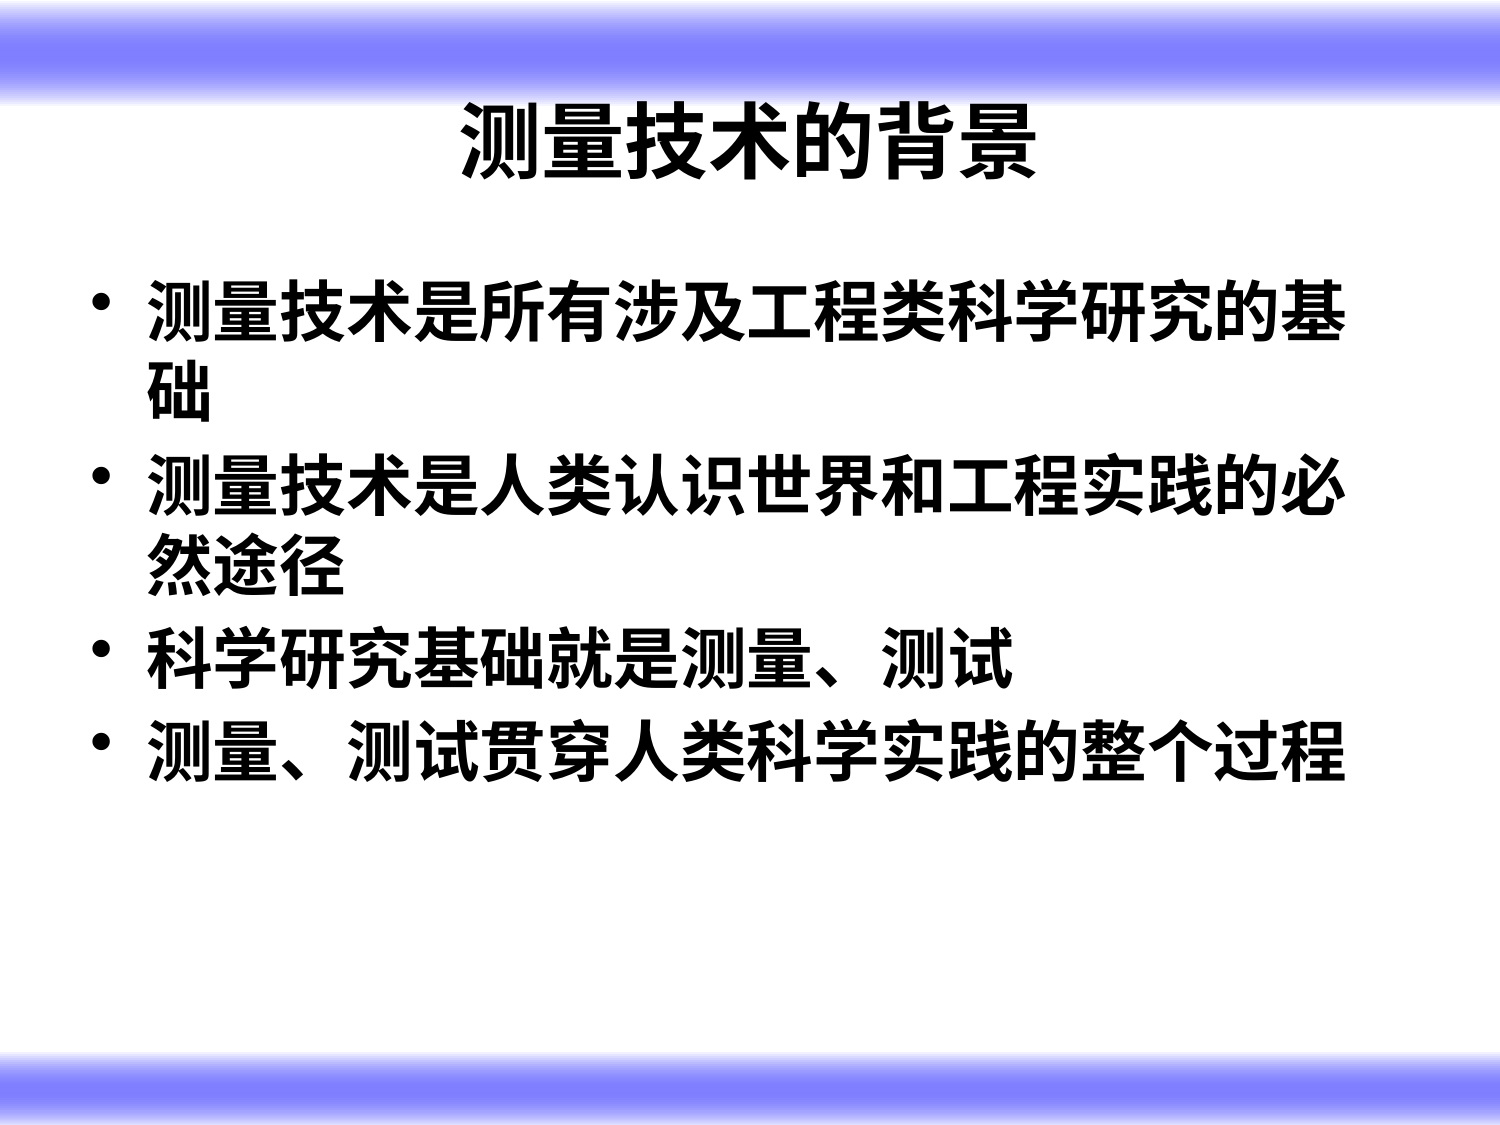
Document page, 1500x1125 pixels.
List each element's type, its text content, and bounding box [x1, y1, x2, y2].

list 测量技术是所有涉及工程类科学研究的基础 测量技术是人类认识世界和工程实践的必然途径 科学研究基础就是测量、测试 测量、测试贯穿人类科学实践的整个过程 [74, 262, 1426, 1006]
title 测量技术的背景 [74, 44, 1426, 233]
